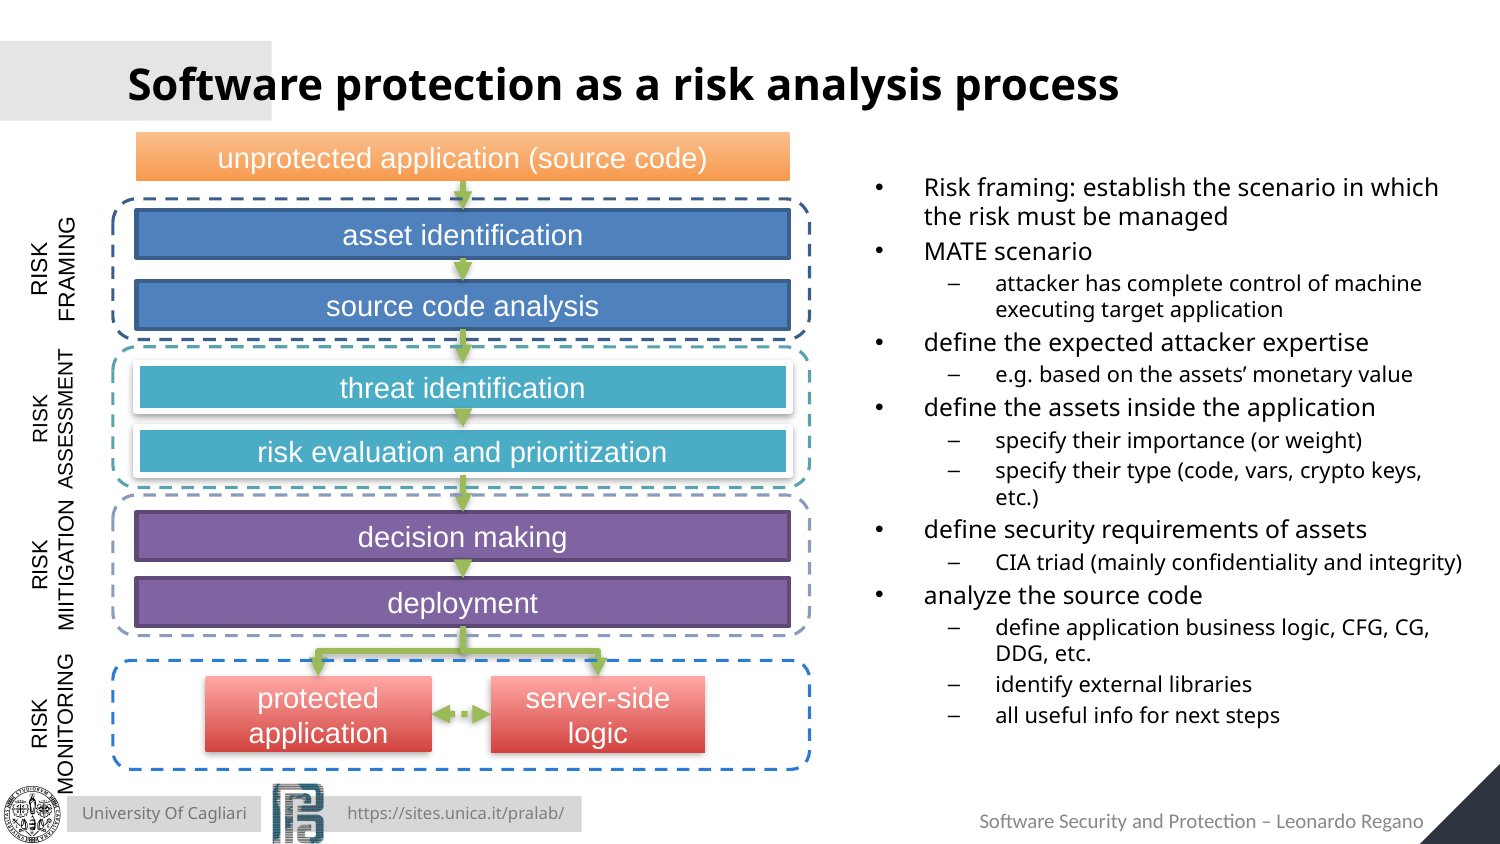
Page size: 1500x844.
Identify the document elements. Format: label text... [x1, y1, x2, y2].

list Risk framing: establish the scenario in which the risk must be managed MATE scenario attacker has complete control of machine executing target application define the expected attacker expertise e.g. based on the assets’ monetary value define the assets inside the application specify their importance (or weight) specify their type (code, vars, crypto keys, etc.) define security requirements of assets CIA triad (mainly confidentiality and integrity) analyze the source code define application business logic, CFG, CG, DDG, etc. identify external libraries all useful info for next steps [837, 132, 1484, 756]
title Software protection as a risk analysis process [112, 18, 1388, 148]
picture [0, 782, 65, 844]
text_box RISK MONITORING [17, 778, 85, 813]
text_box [16, 132, 810, 770]
